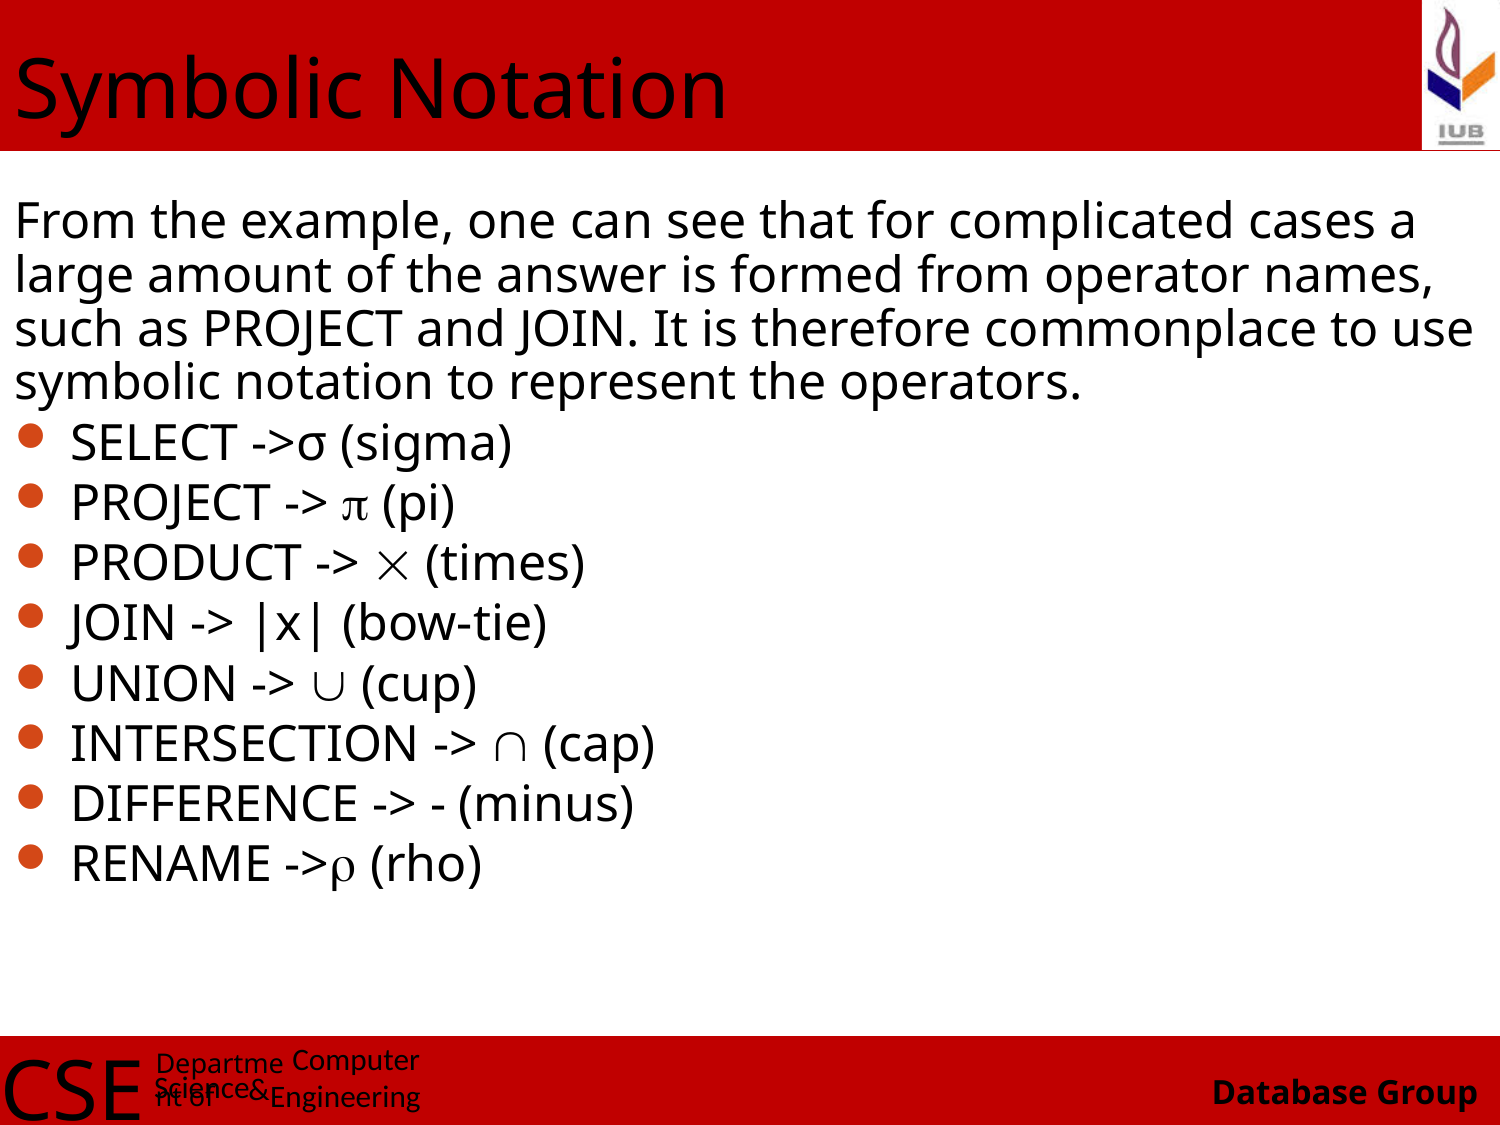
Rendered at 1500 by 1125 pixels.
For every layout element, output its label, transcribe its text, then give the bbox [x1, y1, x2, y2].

title Symbolic Notation [0, 0, 1500, 150]
list From the example, one can see that for complicated cases a large amount of the answer is formed from operator names, such as PROJECT and JOIN. It is therefore commonplace to use symbolic notation to represent the operators. SELECT ->σ (sigma) PROJECT ->  (pi) PRODUCT ->  (times) JOIN -> |x| (bow-tie) UNION ->  (cup) INTERSECTION ->  (cap) DIFFERENCE -> - (minus) RENAME -> (rho) [0, 187, 1500, 1038]
